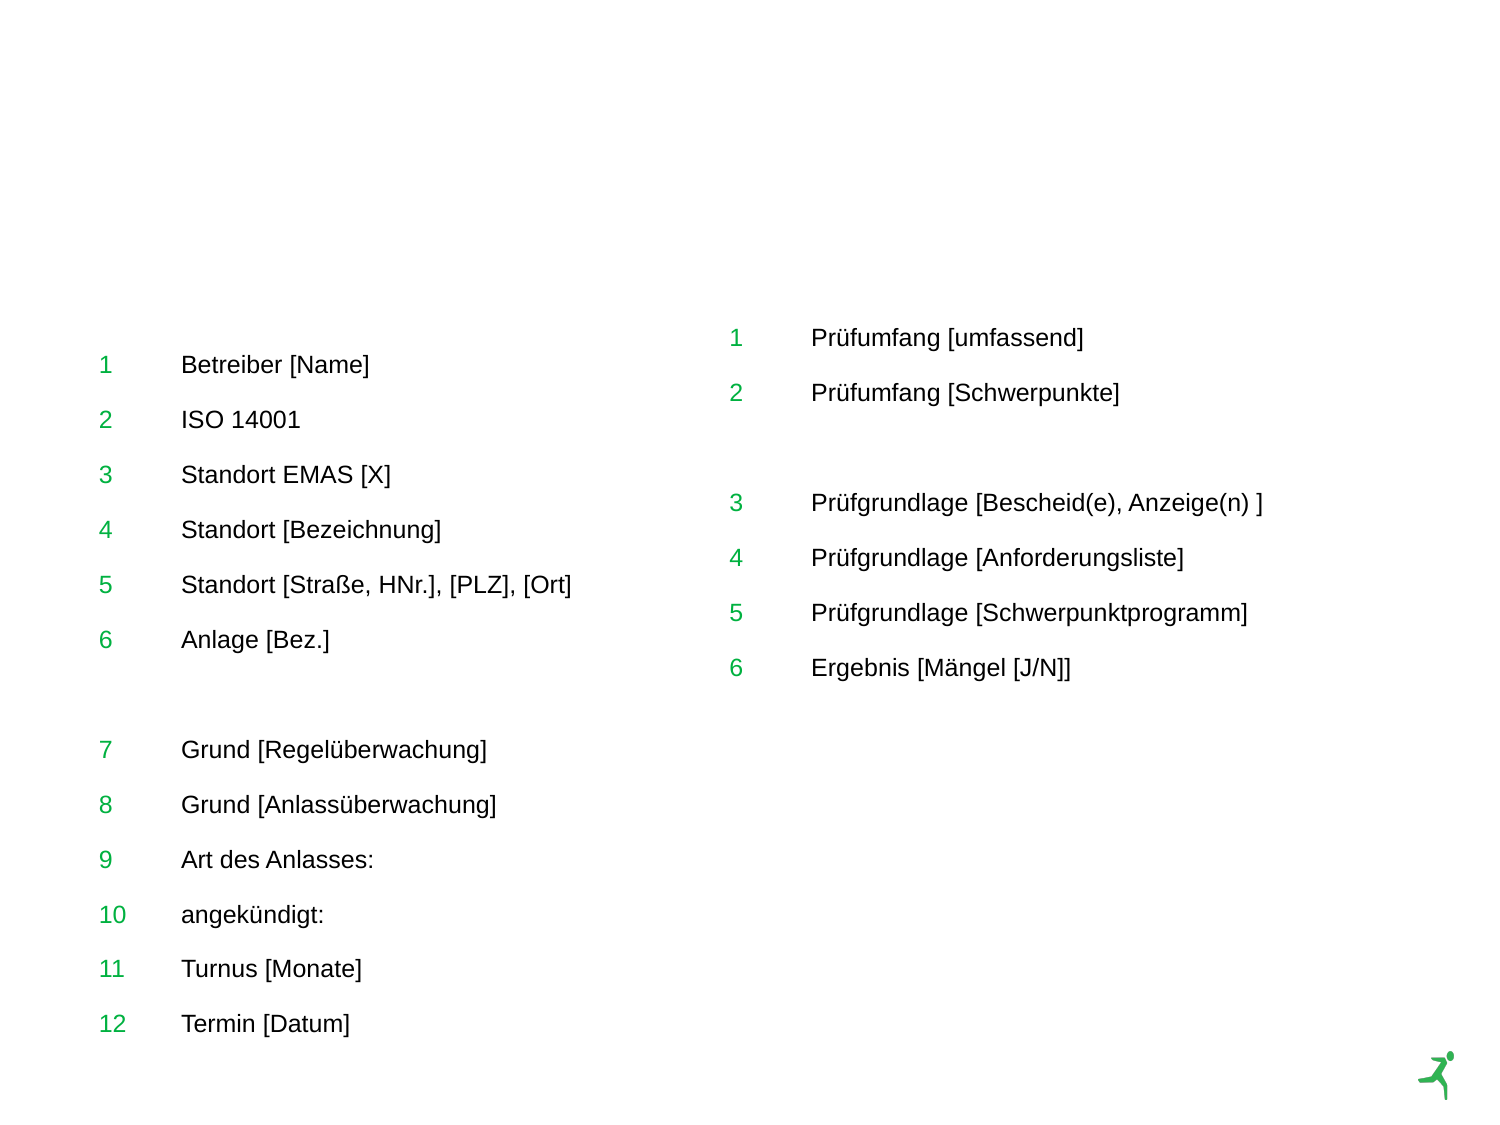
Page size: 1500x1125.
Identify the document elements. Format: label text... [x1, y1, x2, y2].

text_box Prüfumfang [umfassend] Prüfumfang [Schwerpunkte] Prüfgrundlage [Bescheid(e), Anzeige(n) ] Prüfgrundlage [Anforderungsliste] Prüfgrundlage [Schwerpunktprogramm] Ergebnis [Mängel [J/N]] [714, 314, 1465, 689]
list Betreiber [Name] ISO 14001 Standort EMAS [X] Standort [Bezeichnung] Standort [Straße, HNr.], [PLZ], [Ort] Anlage [Bez.] Grund [Regelüberwachung] Grund [Anlassüberwachung] Art des Anlasses: angekündigt: Turnus [Monate] Termin [Datum] [98, 348, 715, 1071]
